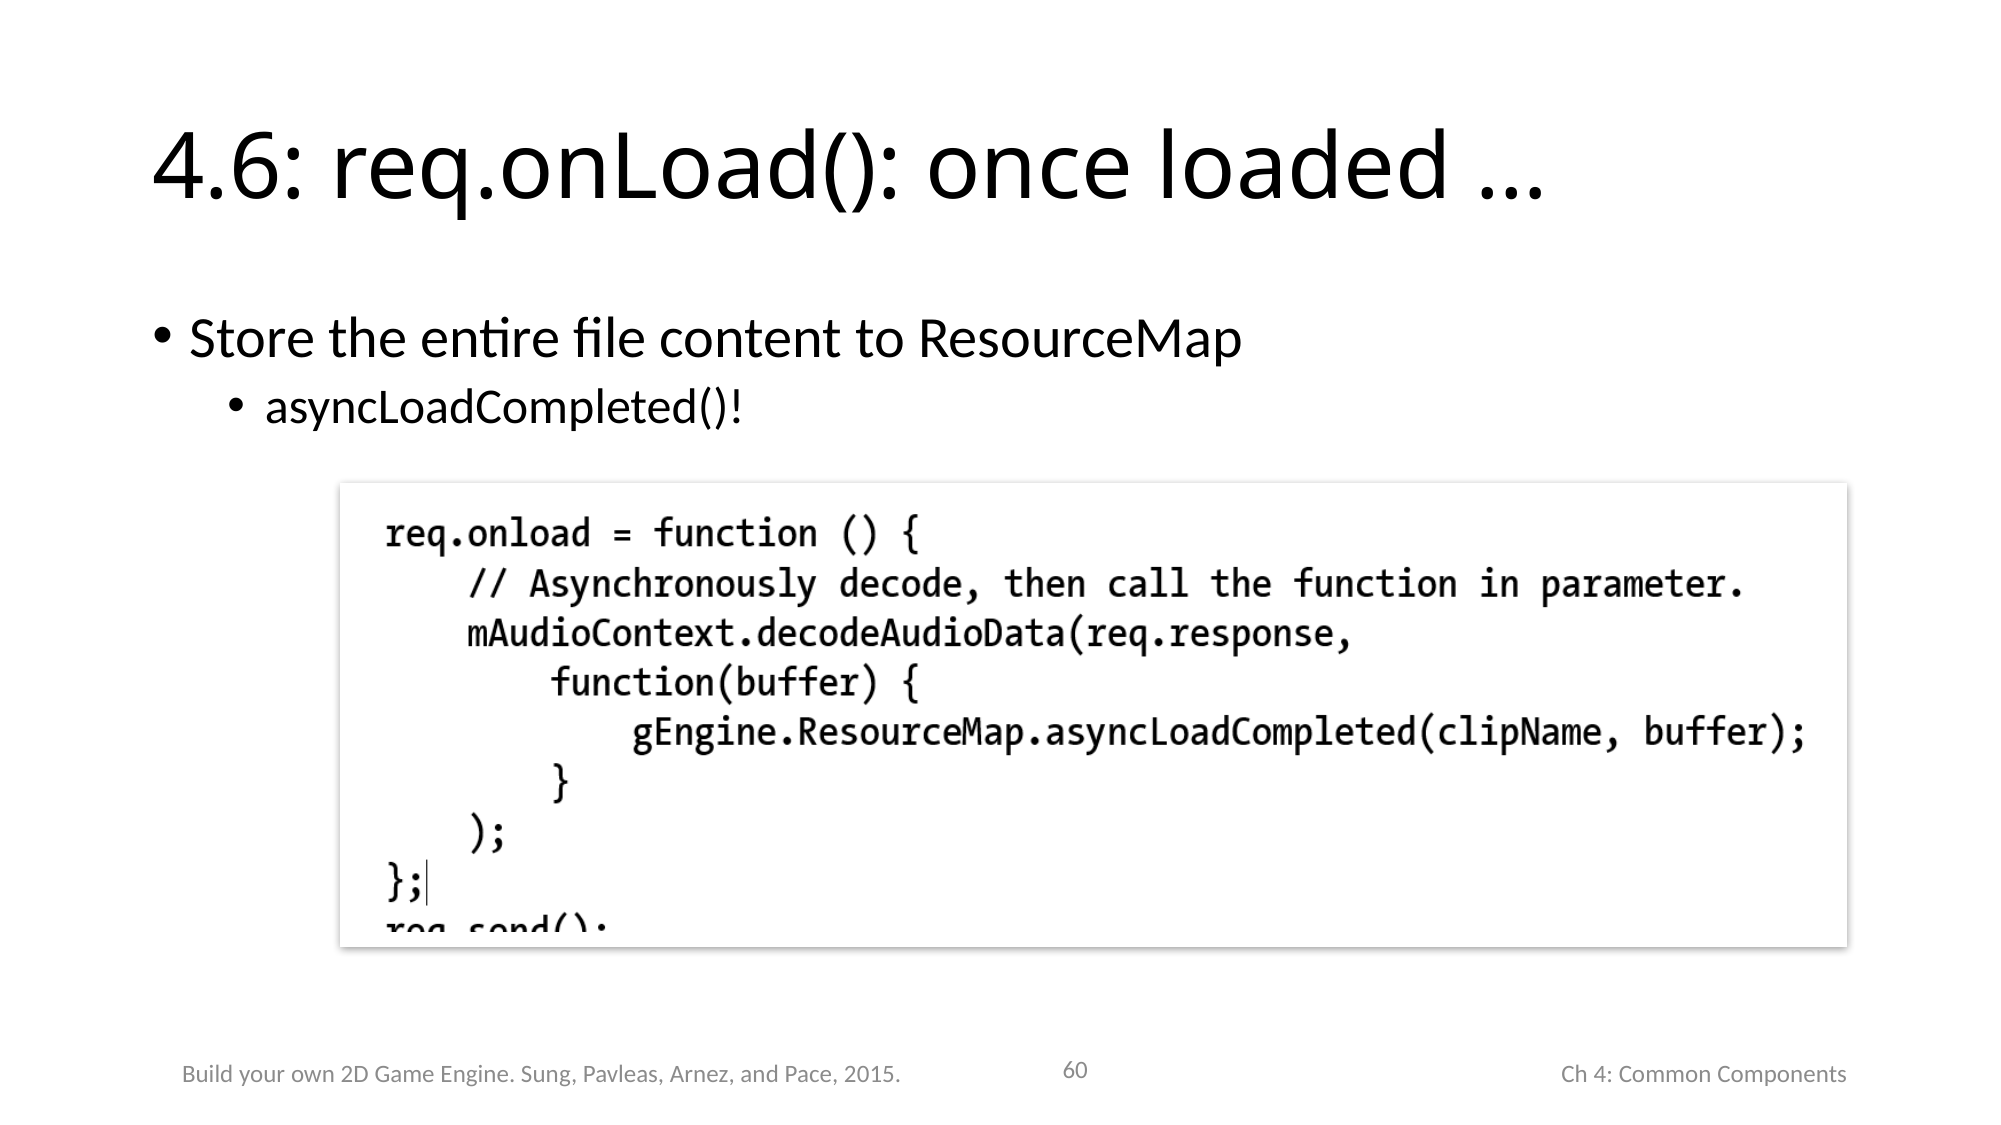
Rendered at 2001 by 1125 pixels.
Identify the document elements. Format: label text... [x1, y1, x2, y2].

picture [354, 497, 1833, 932]
title 4.6: req.onLoad(): once loaded … [137, 59, 1863, 278]
list Store the entire file content to ResourceMap asyncLoadCompleted()! [137, 299, 1863, 1014]
